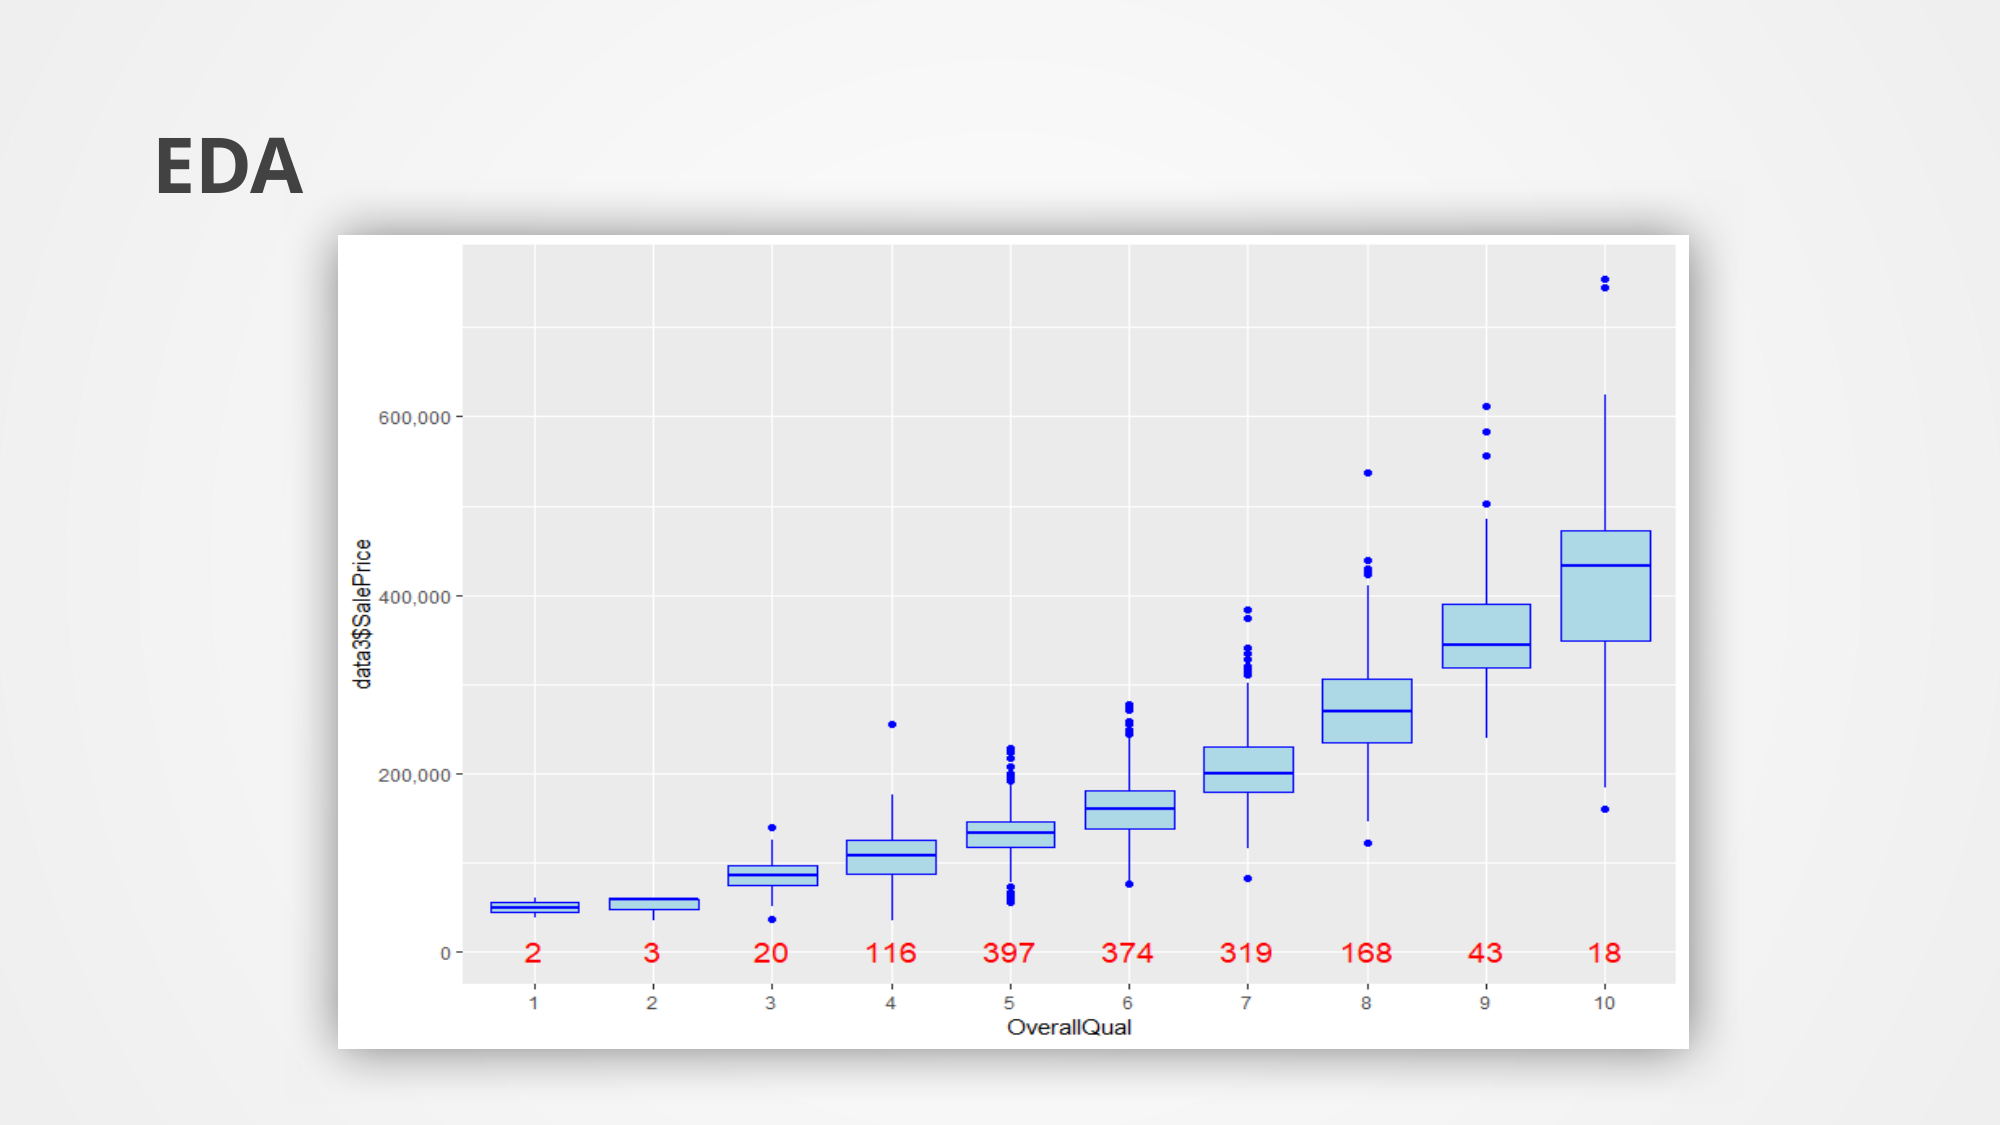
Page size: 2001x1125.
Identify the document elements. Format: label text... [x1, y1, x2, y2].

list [338, 235, 1689, 1049]
title EDA [137, 59, 1863, 278]
